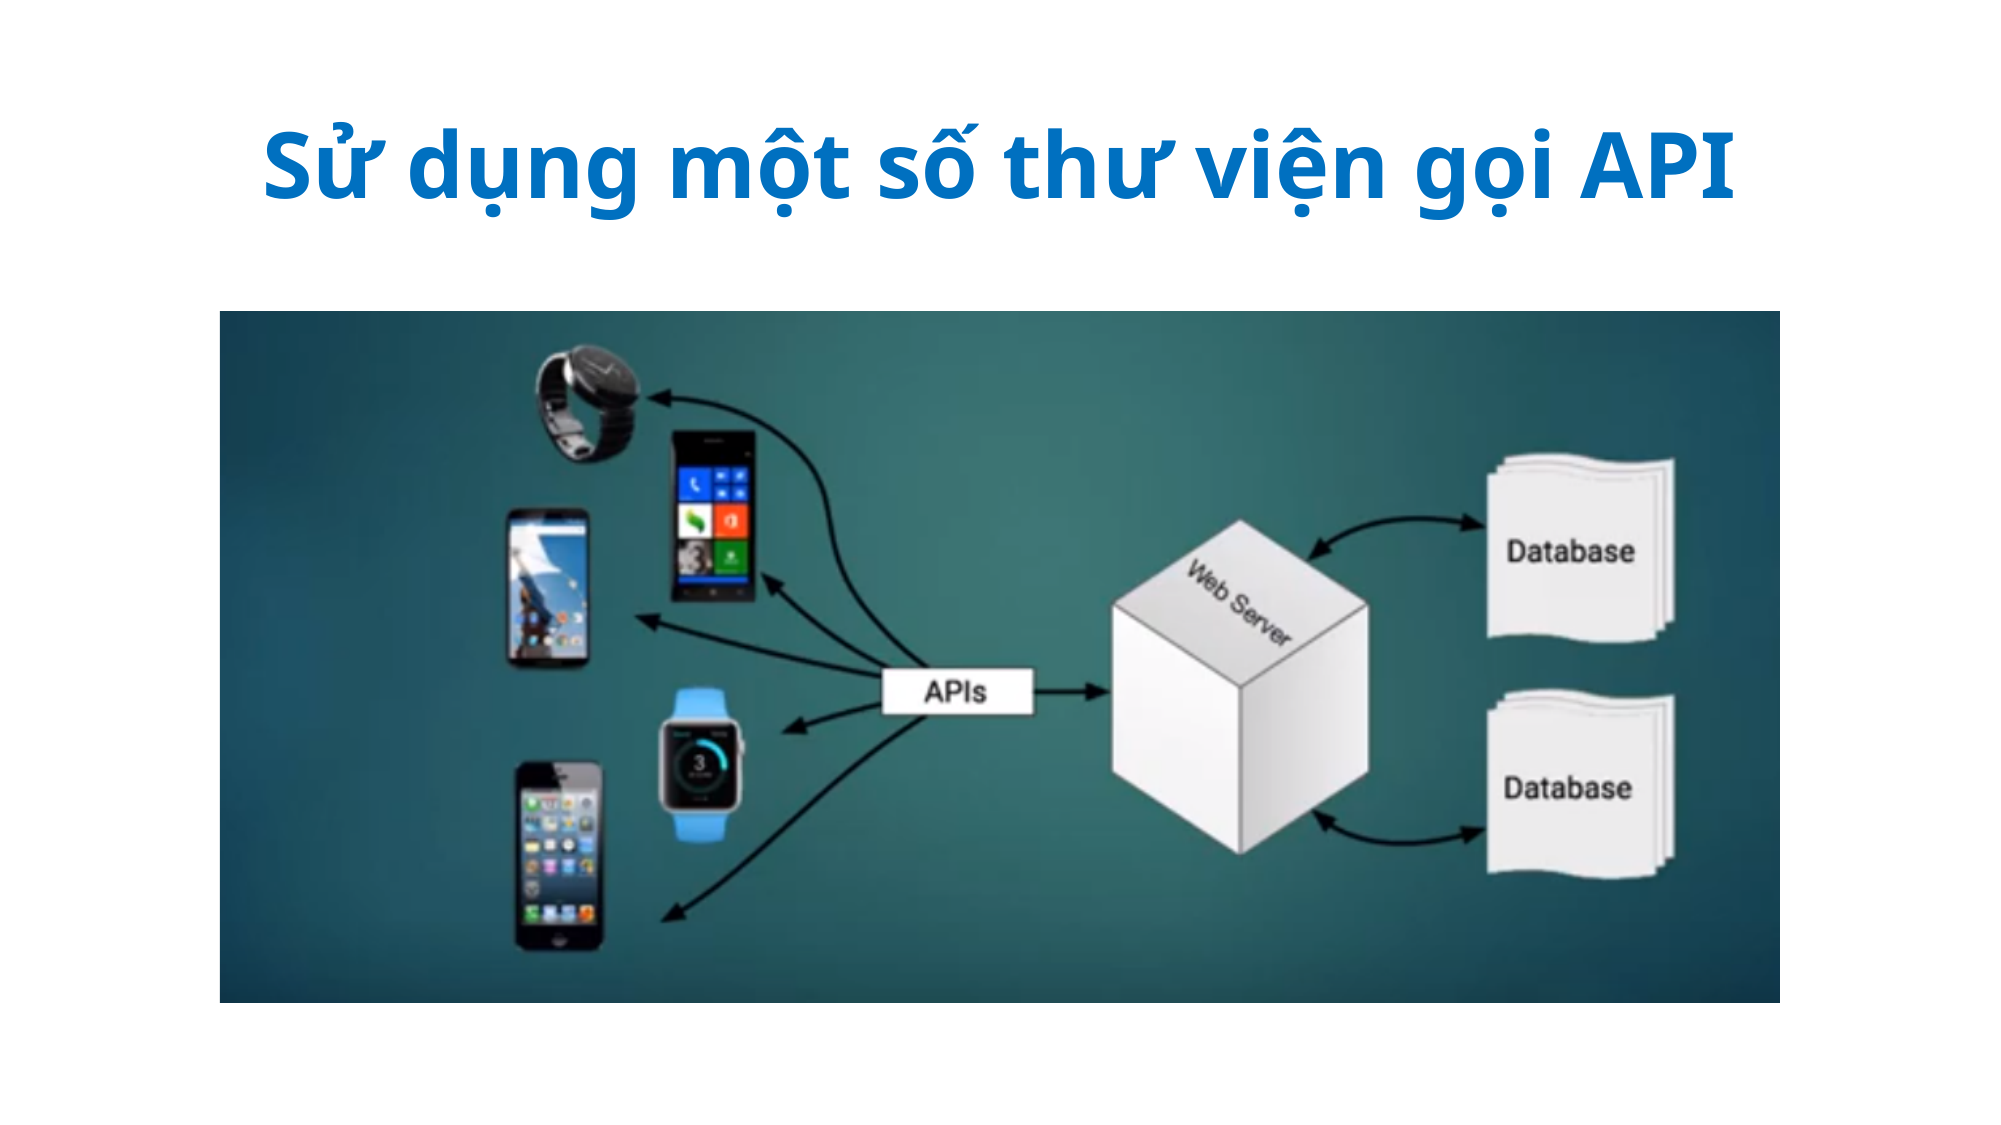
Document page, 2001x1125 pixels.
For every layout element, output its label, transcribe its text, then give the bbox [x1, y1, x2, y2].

title Sử dụng một số thư viện gọi API [137, 59, 1863, 278]
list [219, 311, 1780, 1003]
